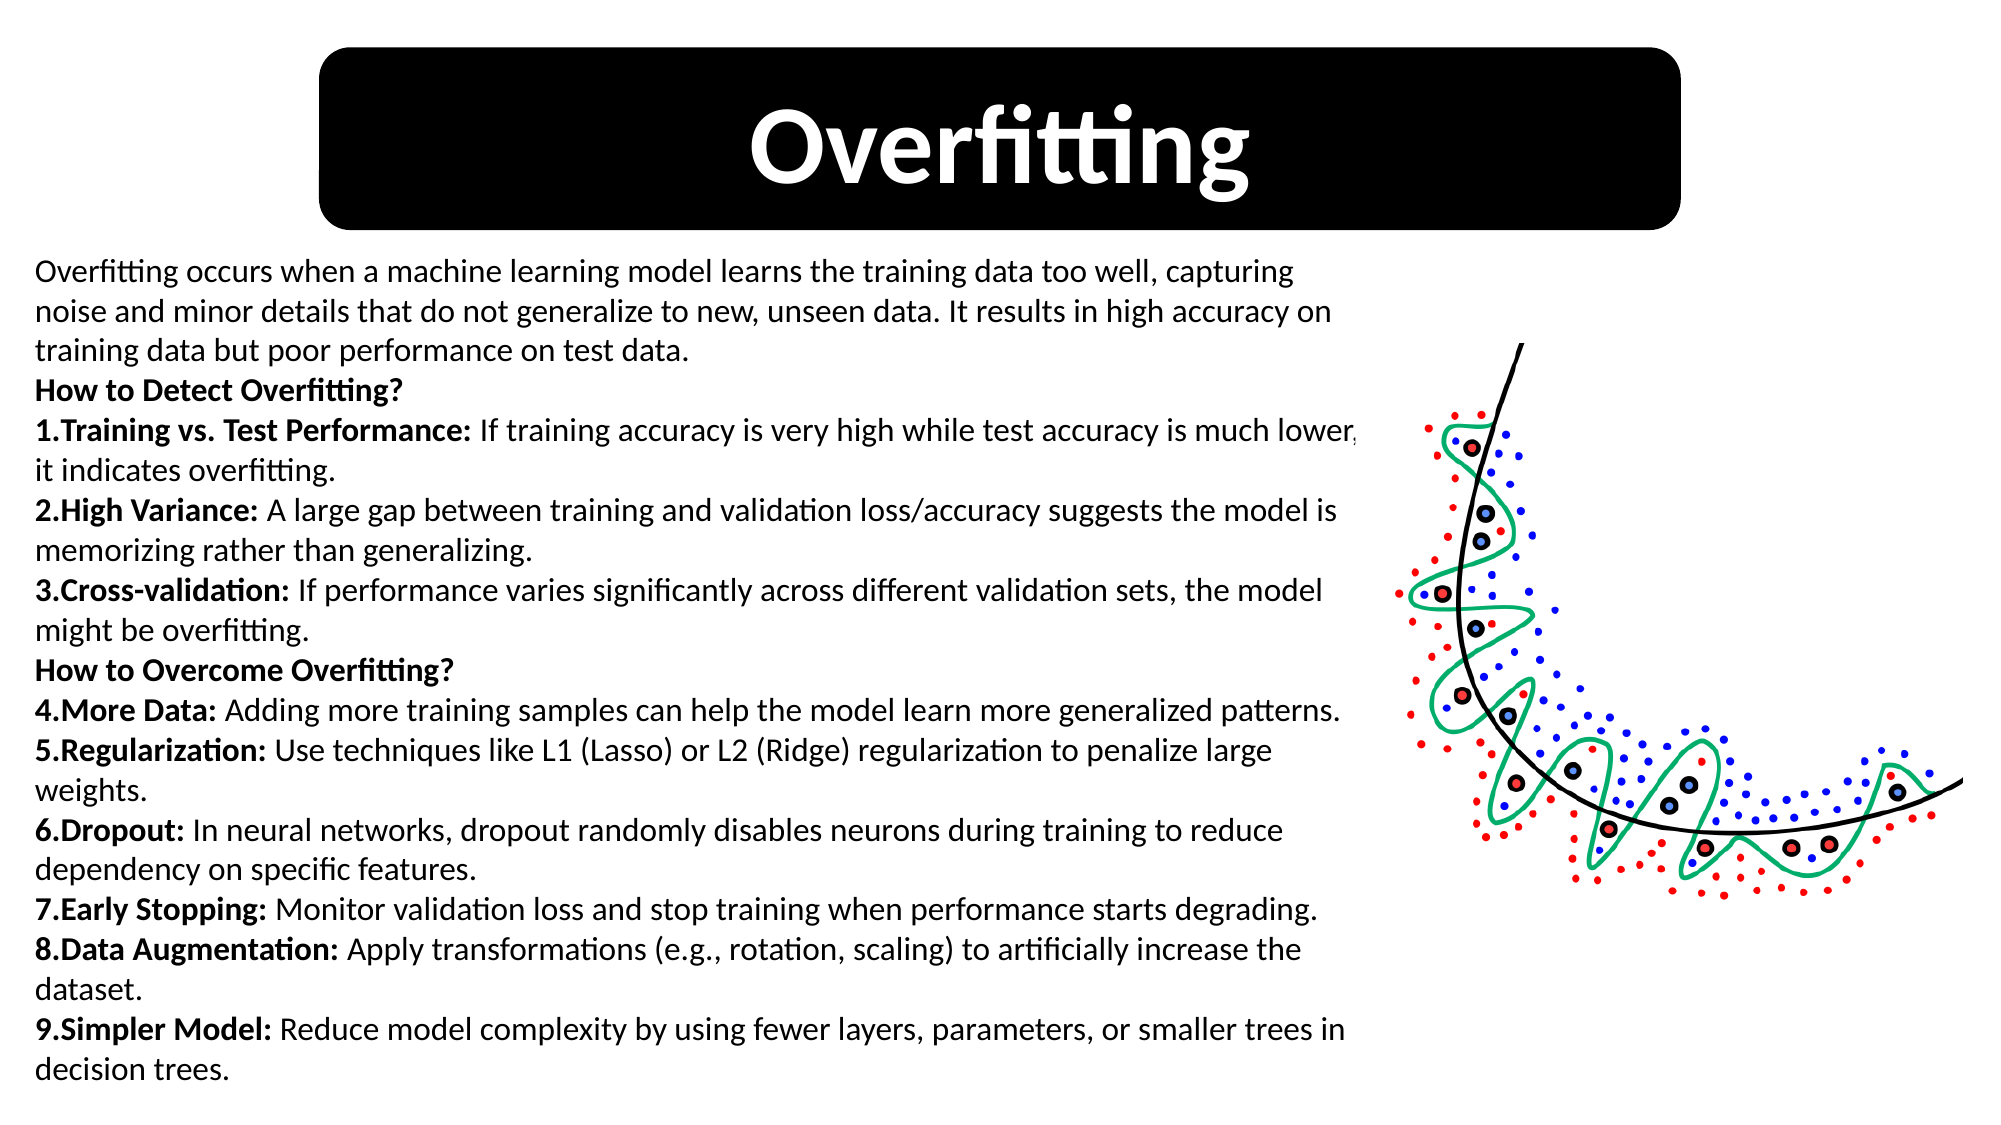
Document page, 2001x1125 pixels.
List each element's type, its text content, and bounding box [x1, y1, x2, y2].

text_box Overfitting [318, 47, 1681, 231]
picture [1353, 343, 1963, 953]
text_box Overfitting occurs when a machine learning model learns the training data too well, capturing noise and minor details that do not generalize to new, unseen data. It results in high accuracy on training data but poor performance on test data. How to Detect Overfitting? Training vs. Test Performance: If training accuracy is very high while test accuracy is much lower, it indicates overfitting. High Variance: A large gap between training and validation loss/accuracy suggests the model is memorizing rather than generalizing. Cross-validation: If performance varies significantly across different validation sets, the model might be overfitting. How to Overcome Overfitting? More Data: Adding more training samples can help the model learn more generalized patterns. Regularization: Use techniques like L1 (Lasso) or L2 (Ridge) regularization to penalize large weights. Dropout: In neural networks, dropout randomly disables neurons during training to reduce dependency on specific features. Early Stopping: Monitor validation loss and stop training when performance starts degrading. Data Augmentation: Apply transformations (e.g., rotation, scaling) to artificially increase the dataset. Simpler Model: Reduce model complexity by using fewer layers, parameters, or smaller trees in decision trees. [20, 241, 1380, 1095]
